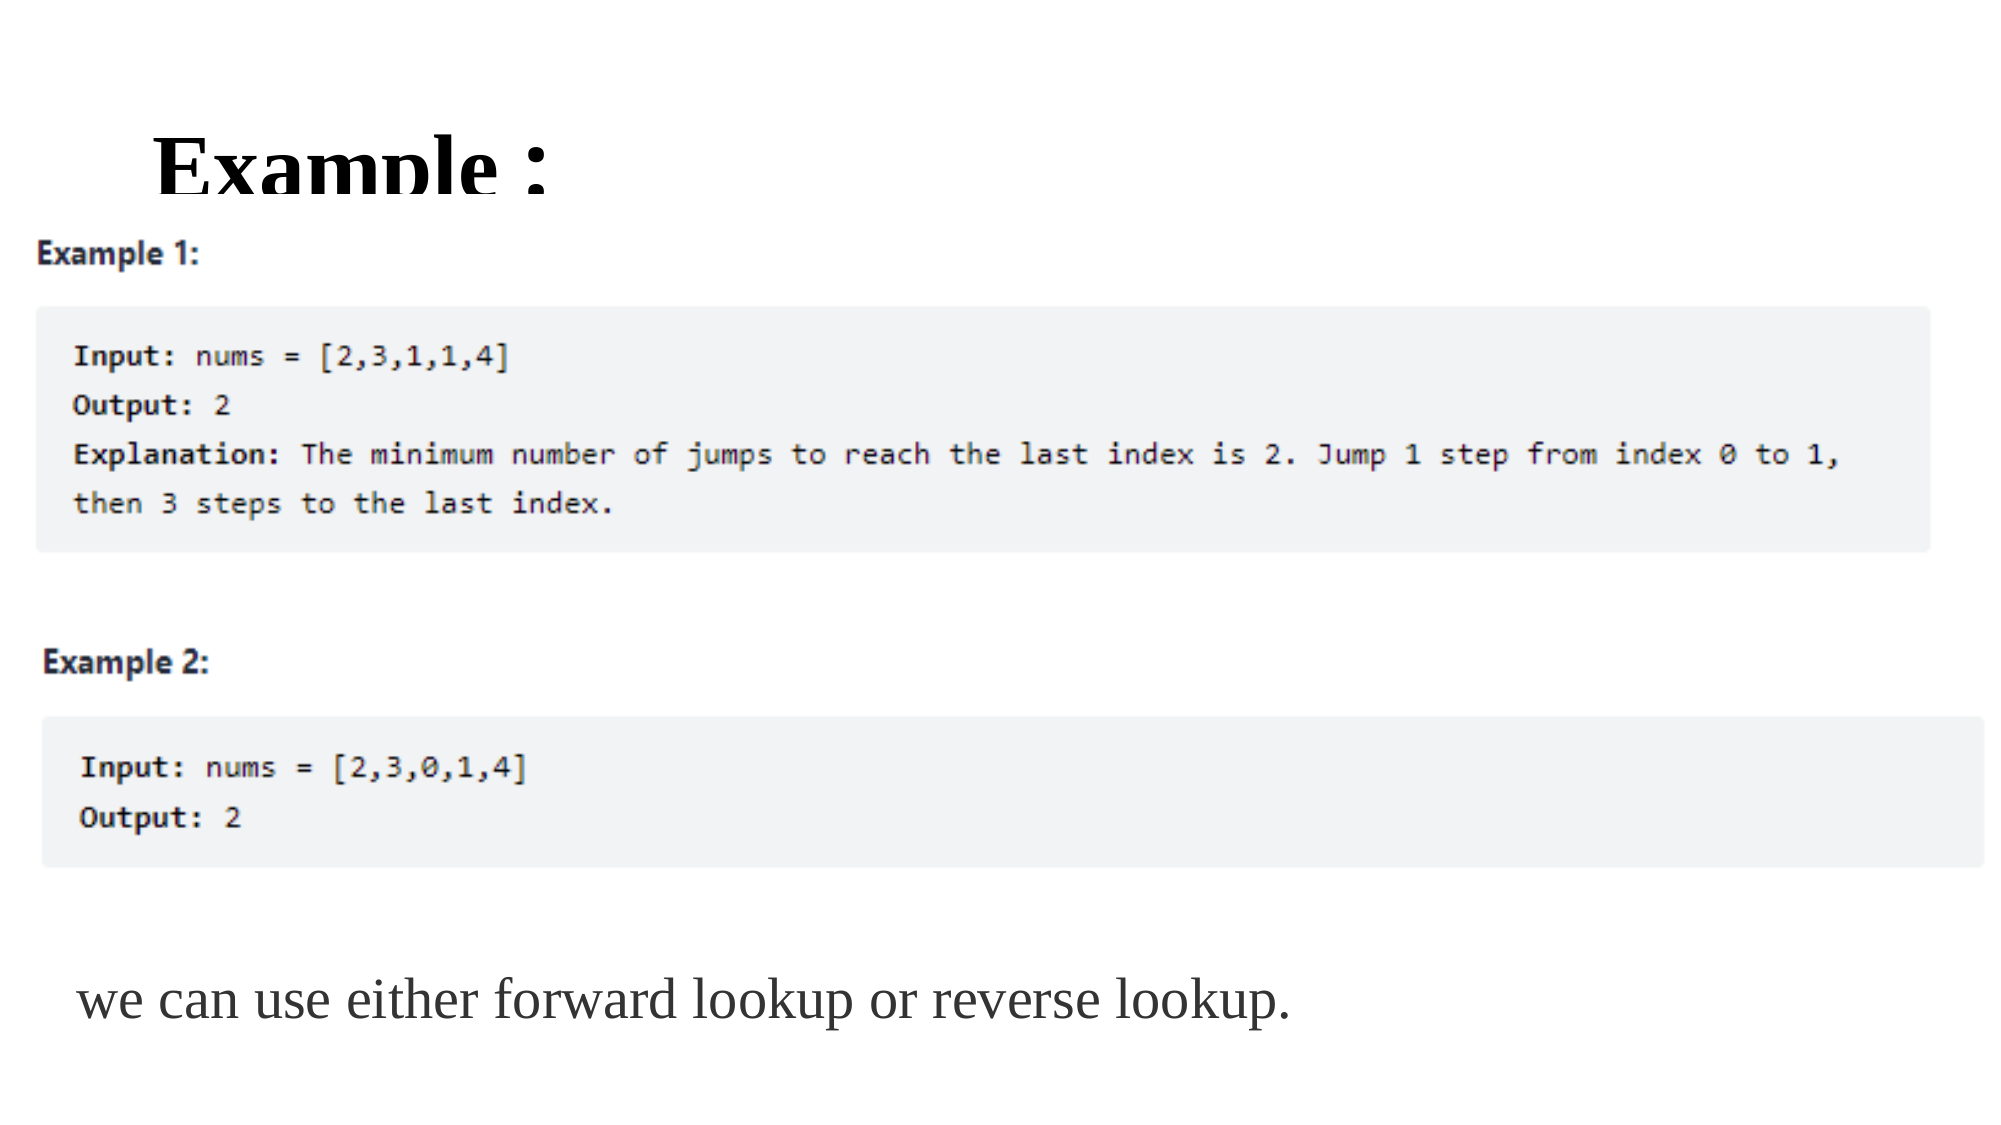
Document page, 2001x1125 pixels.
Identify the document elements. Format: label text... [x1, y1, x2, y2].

text_box we can use either forward lookup or reverse lookup. [61, 952, 1308, 1038]
picture [0, 194, 1941, 563]
title Example : [137, 59, 1863, 194]
picture [0, 629, 2000, 886]
